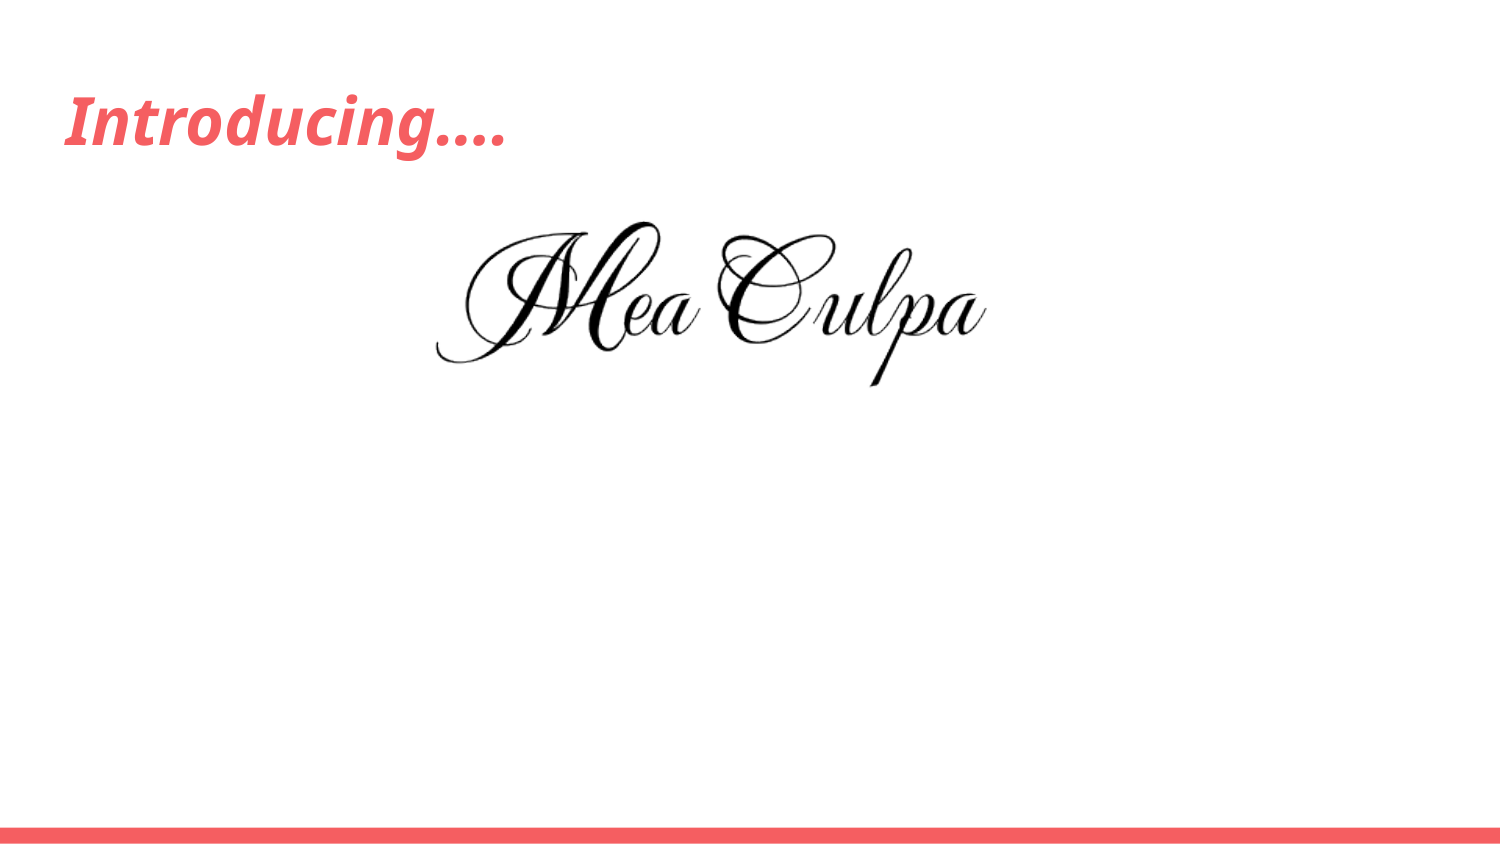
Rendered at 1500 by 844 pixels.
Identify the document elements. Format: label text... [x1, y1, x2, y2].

title Introducing…. [51, 64, 1449, 167]
picture [425, 211, 999, 400]
